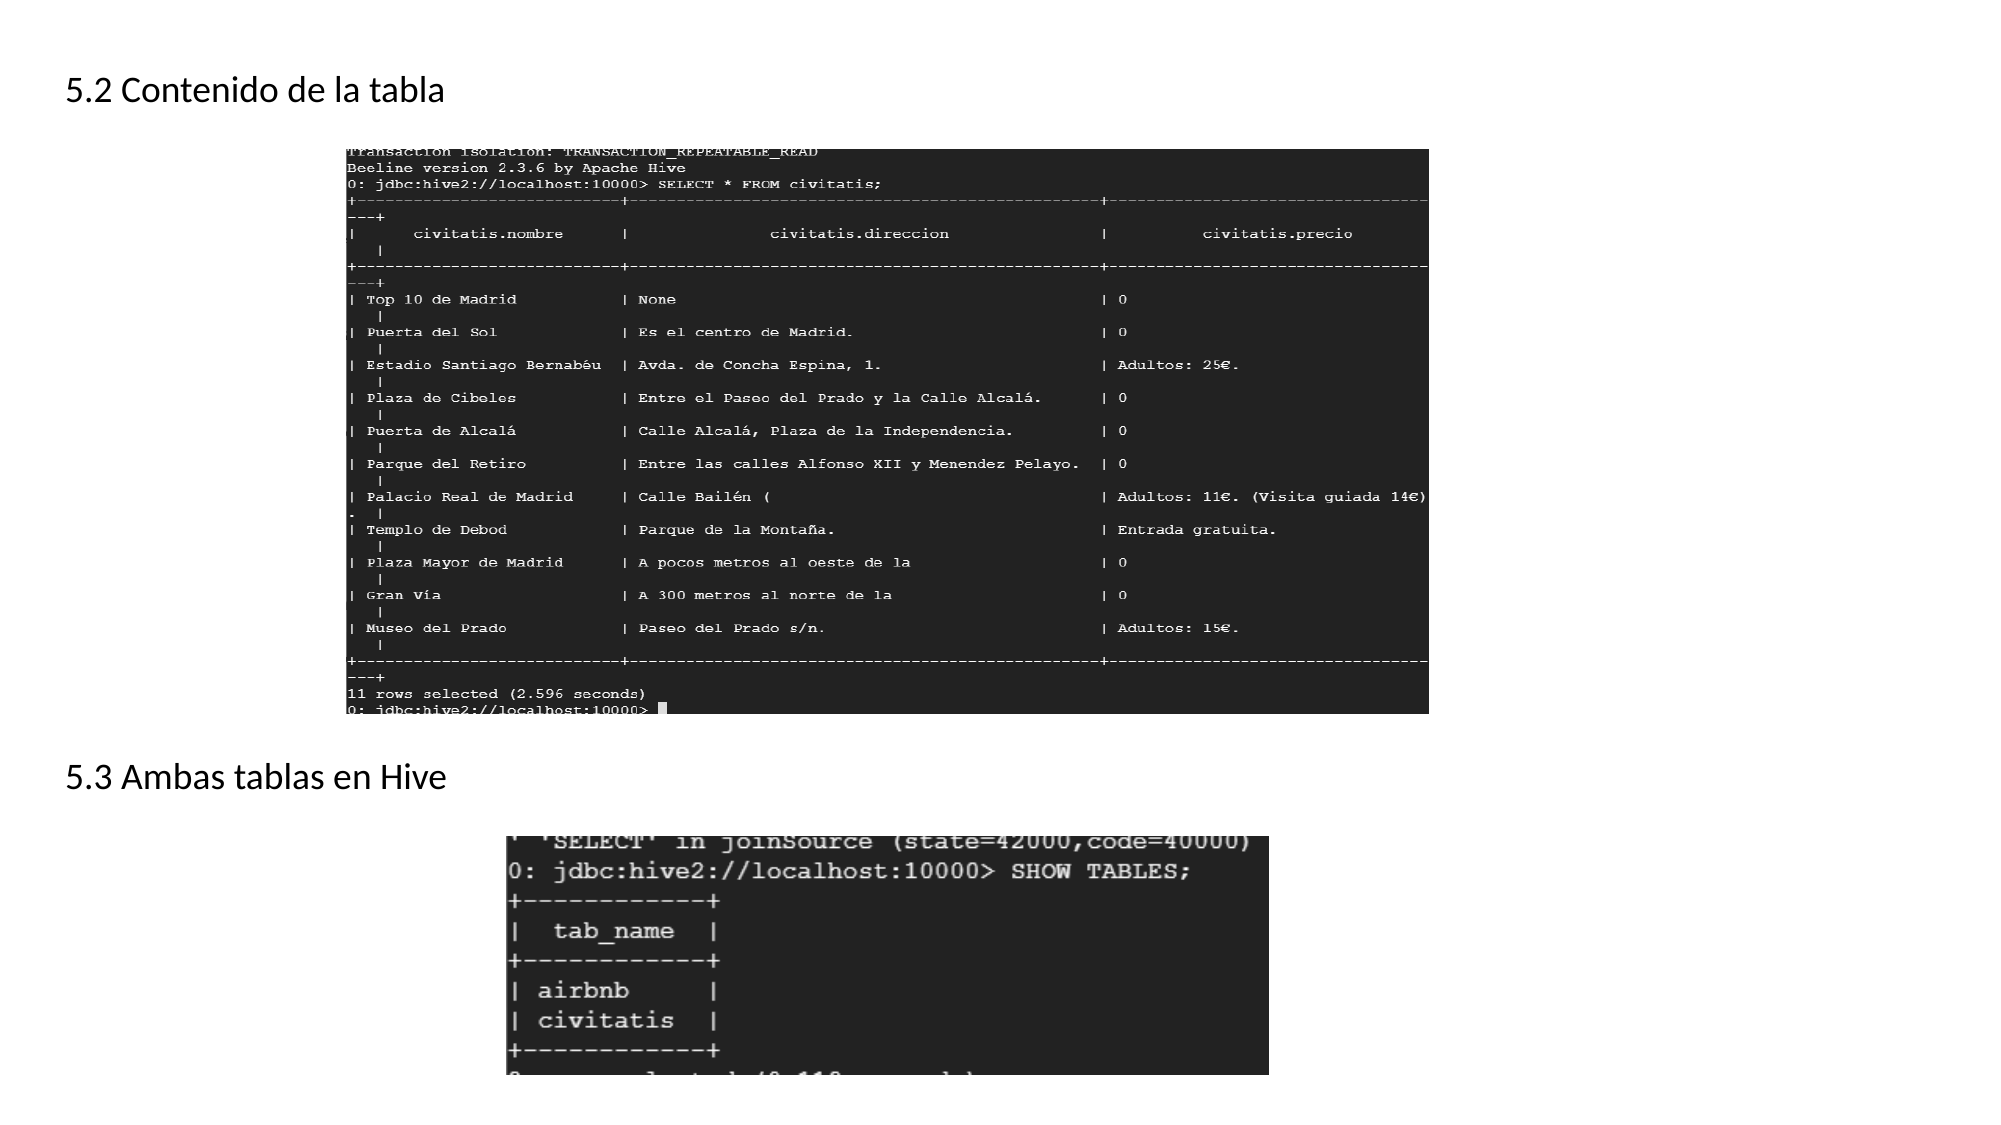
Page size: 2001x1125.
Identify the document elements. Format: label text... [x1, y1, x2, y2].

picture [506, 836, 1269, 1075]
picture [346, 149, 1429, 714]
text_box 5.2 Contenido de la tabla [50, 57, 1910, 118]
text_box 5.3 Ambas tablas en Hive [50, 744, 1910, 805]
